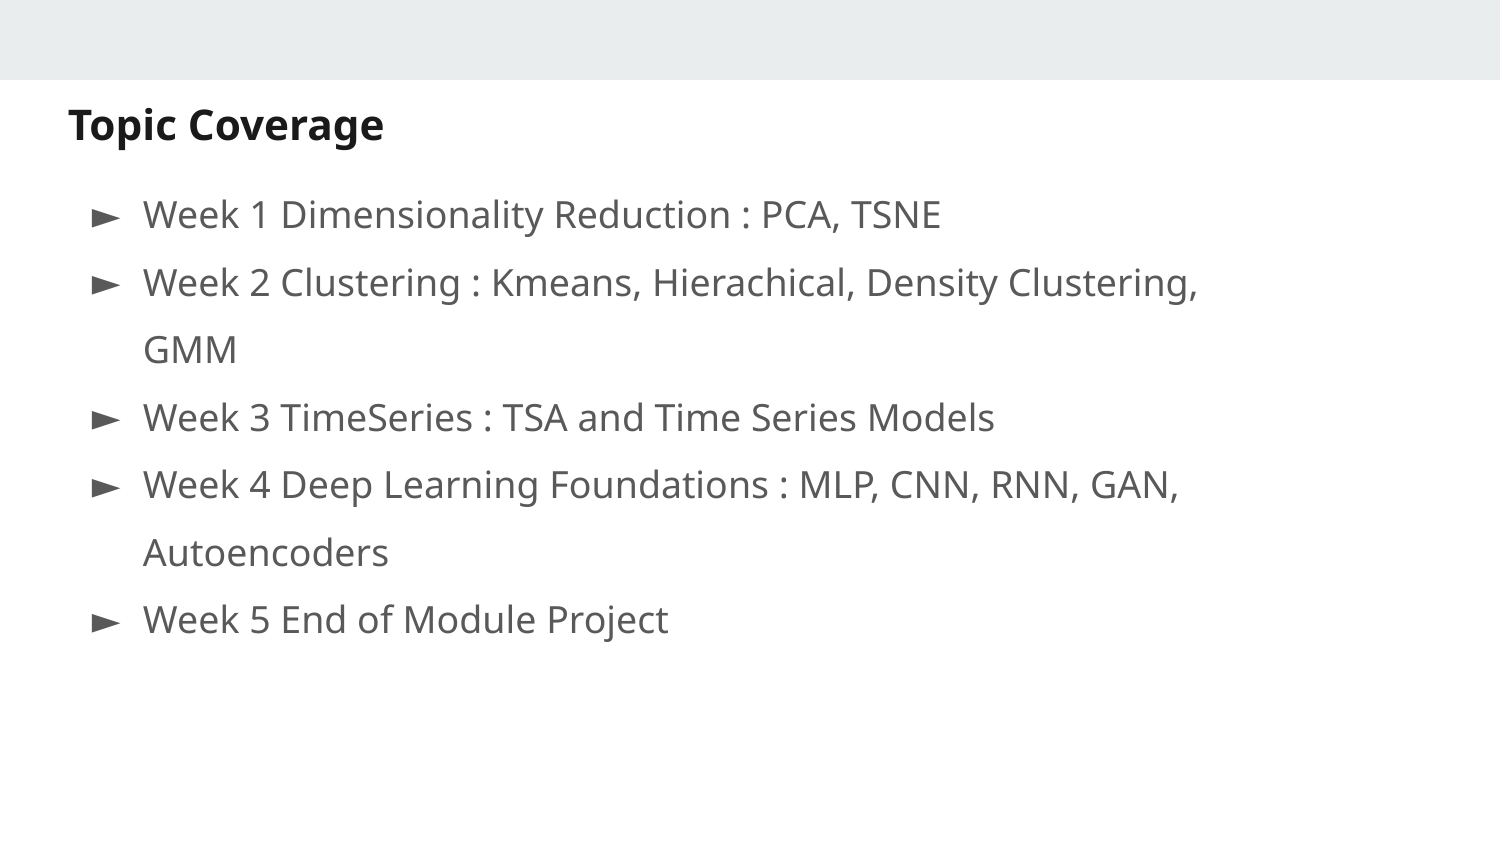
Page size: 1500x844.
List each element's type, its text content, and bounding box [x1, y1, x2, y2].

title Topic Coverage [52, 80, 1315, 153]
list Week 1 Dimensionality Reduction : PCA, TSNE Week 2 Clustering : Kmeans, Hierachical, Density Clustering, GMM Week 3 TimeSeries : TSA and Time Series Models Week 4 Deep Learning Foundations : MLP, CNN, RNN, GAN, Autoencoders Week 5 End of Module Project [52, 153, 1315, 777]
